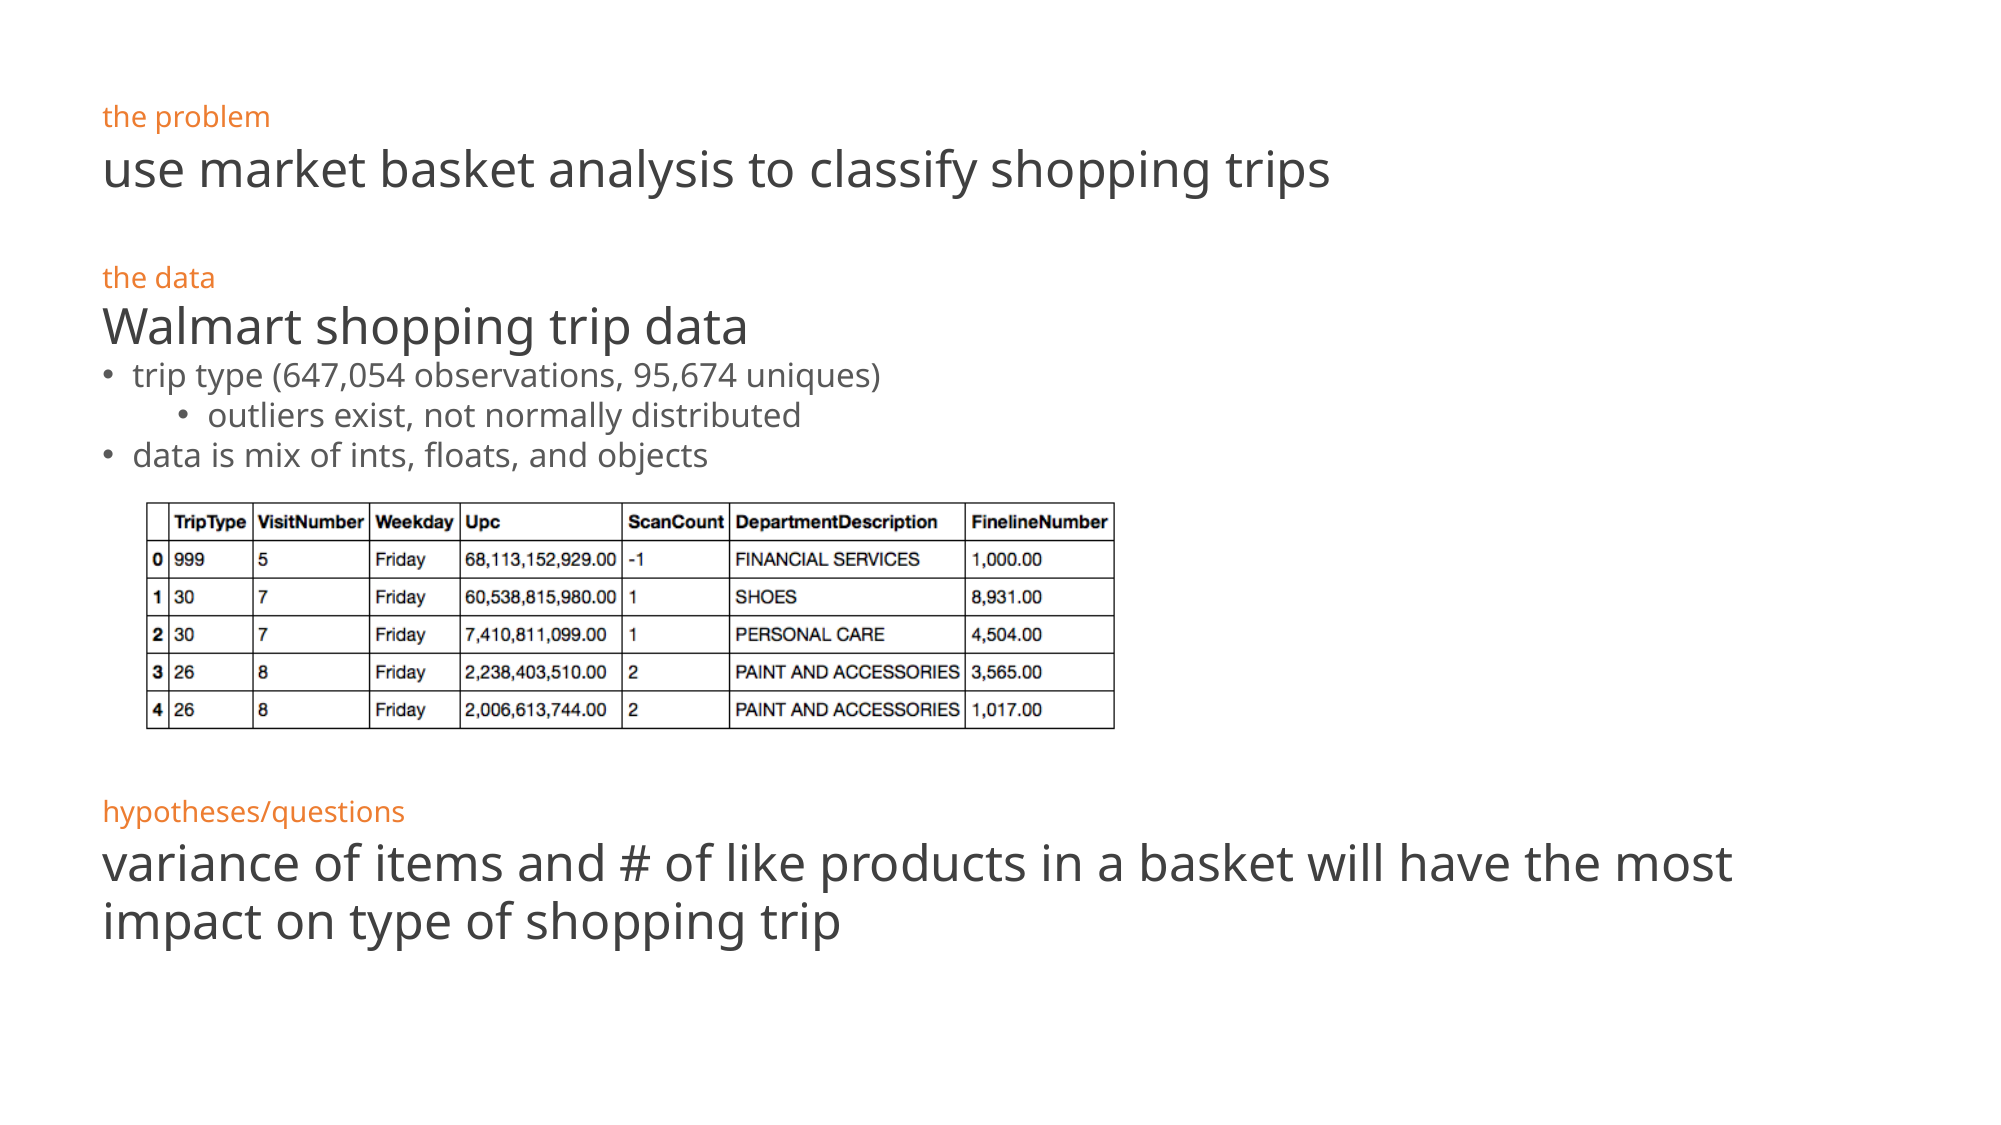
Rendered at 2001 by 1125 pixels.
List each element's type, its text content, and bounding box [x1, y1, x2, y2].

text_box variance of items and # of like products in a basket will have the most impact on type of shopping trip [87, 825, 1758, 957]
text_box the problem [87, 91, 770, 130]
picture [136, 495, 1124, 737]
text_box use market basket analysis to classify shopping trips [87, 130, 1536, 206]
text_box the data [87, 251, 770, 286]
text_box hypotheses/questions [87, 785, 770, 825]
text_box Walmart shopping trip data trip type (647,054 observations, 95,674 uniques) outliers exist, not normally distributed data is mix of ints, floats, and objects [87, 286, 1962, 522]
